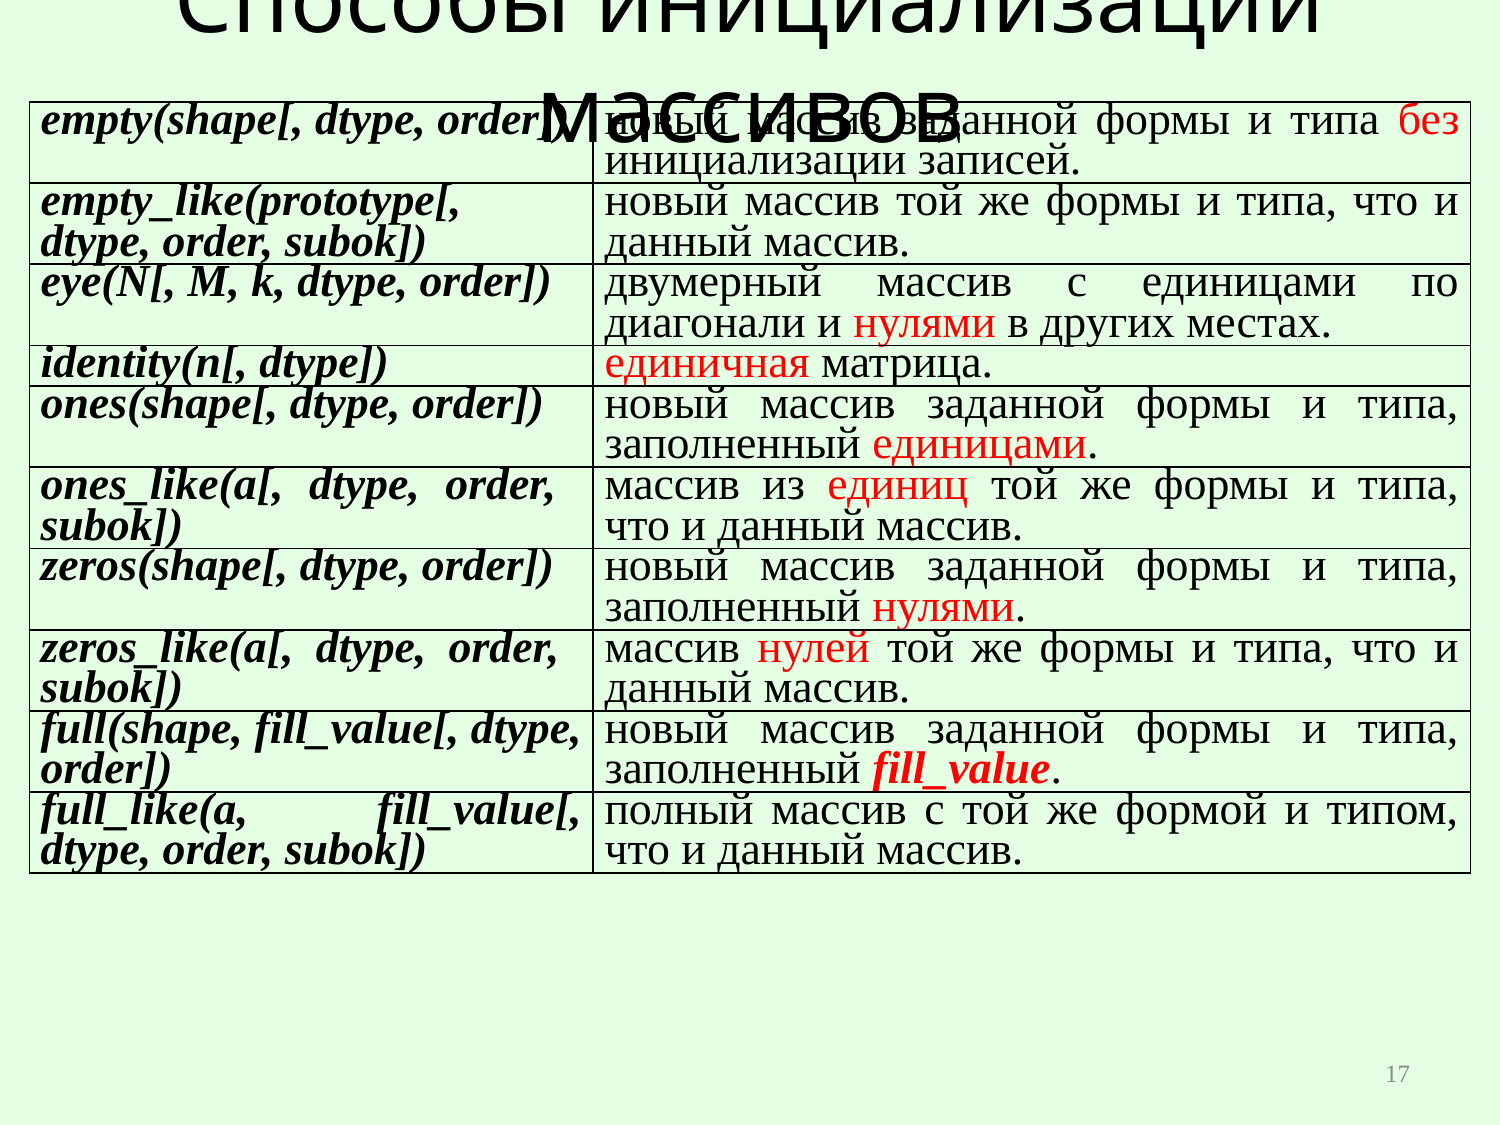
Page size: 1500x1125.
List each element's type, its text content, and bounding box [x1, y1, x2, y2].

table_cell единичная матрица. [594, 346, 1470, 385]
table_cell full(shape, fill_value[, dtype, order]) [30, 712, 592, 791]
table_cell zeros(shape[, dtype, order]) [30, 549, 592, 629]
table_cell ones_like(a[, dtype, order, subok]) [30, 468, 592, 548]
table_cell identity(n[, dtype]) [30, 346, 592, 385]
table_cell empty_like(prototype[, dtype, order, subok]) [30, 184, 592, 263]
table_cell ones(shape[, dtype, order]) [30, 387, 592, 466]
table_cell новый массив заданной формы и типа, заполненный fill_value. [594, 712, 1470, 791]
table_cell full_like(a, fill_value[, dtype, order, subok]) [30, 793, 592, 872]
table_cell новый массив заданной формы и типа, заполненный нулями. [594, 549, 1470, 629]
table_cell двумерный массив с единицами по диагонали и нулями в других местах. [594, 265, 1470, 345]
slide_number 17 [1074, 1042, 1425, 1103]
table_header empty(shape[, dtype, order]) [30, 103, 592, 182]
table_cell zeros_like(a[, dtype, order, subok]) [30, 631, 592, 710]
table_cell новый массив той же формы и типа, что и данный массив. [594, 184, 1470, 263]
table_cell массив из единиц той же формы и типа, что и данный массив. [594, 468, 1470, 548]
table_cell массив нулей той же формы и типа, что и данный массив. [594, 631, 1470, 710]
table_cell полный массив с той же формой и типом, что и данный массив. [594, 793, 1470, 872]
title Способы инициализации массивов [17, 0, 1483, 102]
table_cell новый массив заданной формы и типа, заполненный единицами. [594, 387, 1470, 466]
table_cell eye(N[, M, k, dtype, order]) [30, 265, 592, 345]
table_header новый массив заданной формы и типа без инициализации записей. [594, 103, 1470, 182]
